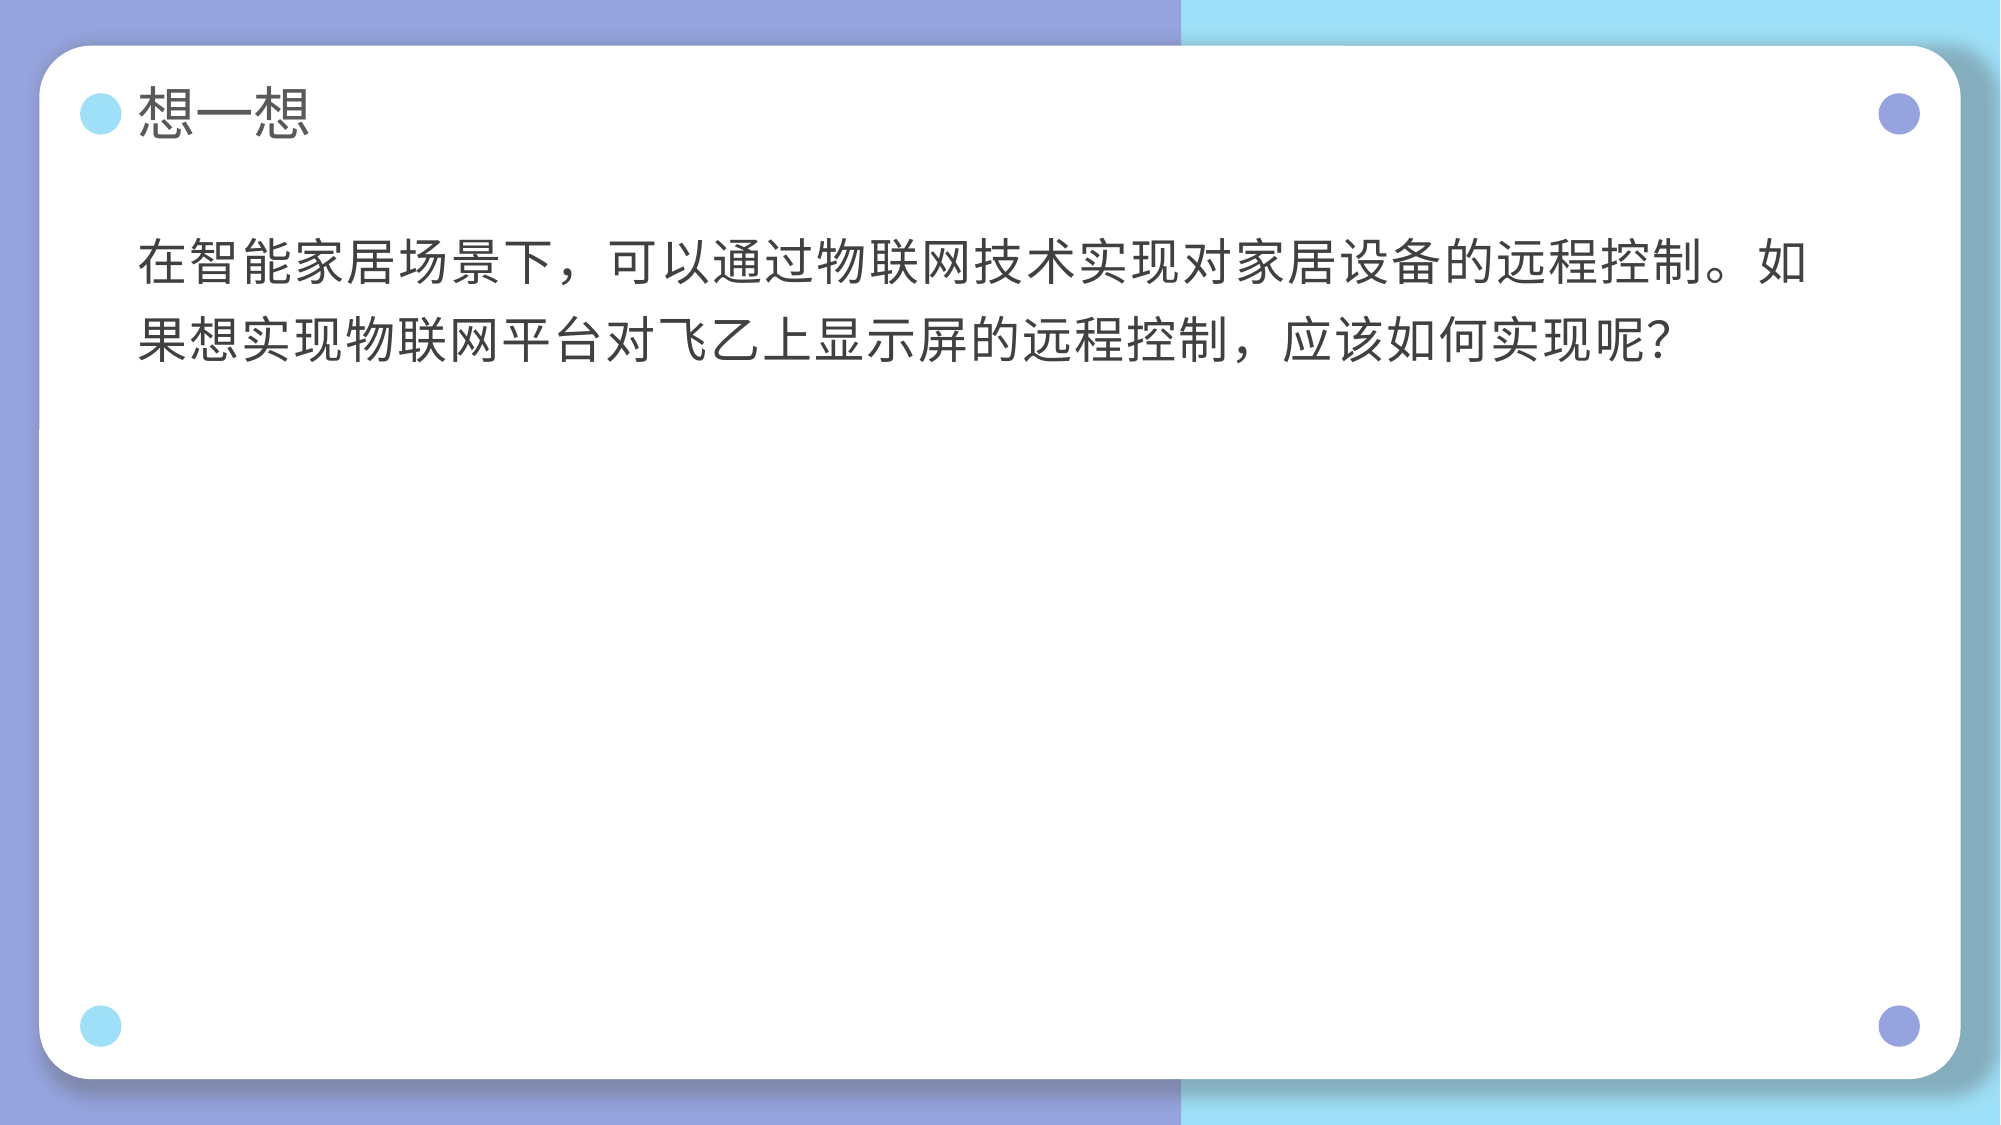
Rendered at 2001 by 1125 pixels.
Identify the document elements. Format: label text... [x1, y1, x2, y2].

list 在智能家居场景下，可以通过物联网技术实现对家居设备的远程控制。如果想实现物联网平台对飞乙上显示屏的远程控制，应该如何实现呢？ [137, 205, 1811, 685]
title 想一想 [137, 77, 976, 157]
